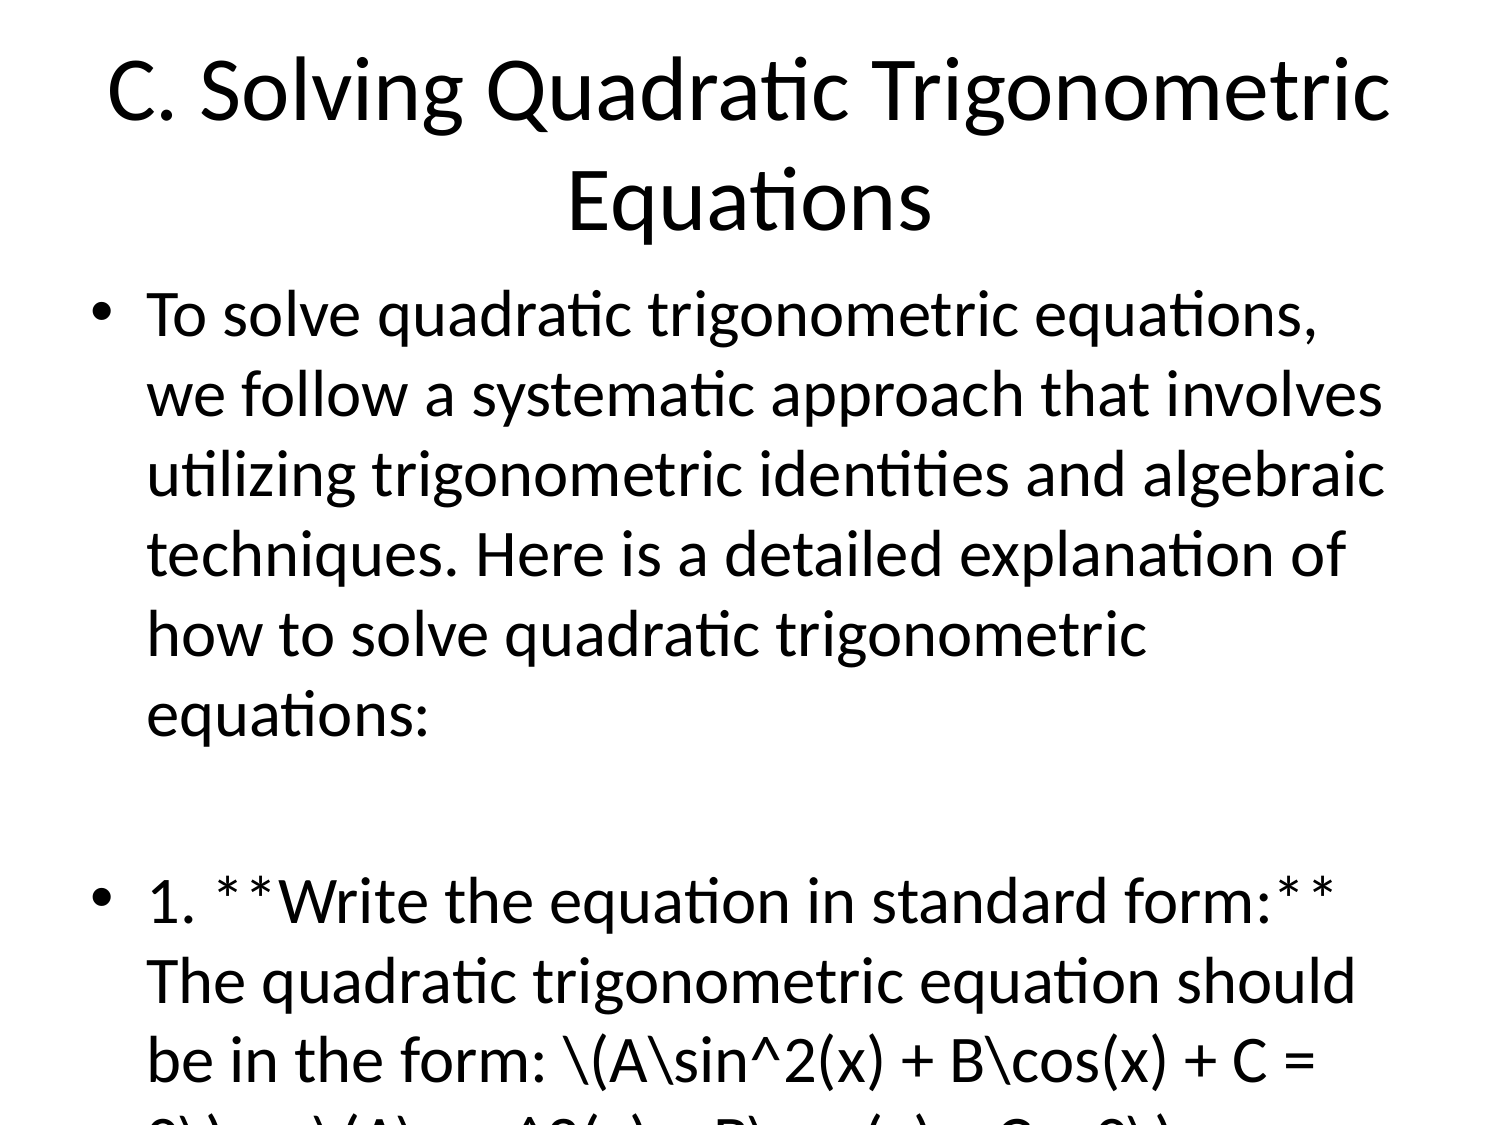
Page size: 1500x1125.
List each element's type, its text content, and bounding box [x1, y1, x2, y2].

title C. Solving Quadratic Trigonometric Equations [75, 45, 1425, 233]
list To solve quadratic trigonometric equations, we follow a systematic approach that involves utilizing trigonometric identities and algebraic techniques. Here is a detailed explanation of how to solve quadratic trigonometric equations: 1. **Write the equation in standard form:** The quadratic trigonometric equation should be in the form: \(A\sin^2(x) + B\cos(x) + C = 0\) or \(A\cos^2(x) + B\cos(x) + C = 0\), where \(A\), \(B\), and \(C\) are constants. 2. **Use trigonometric identities:** Utilize the Pythagorean identities: \(\sin^2(x) + \cos^2(x) = 1\) and \(\tan^2(x) + 1 = \sec^2(x)\) to simplify the equation if necessary. 3. **Substitute trigonometric identities:** Express \(\sin^2(x)\) or \(\cos^2(x)\) in terms of the other trigonometric function using the Pythagorean identity mentioned above. This helps in converting the equation into a single trigonometric function. 4. **Apply algebraic methods:** Once the equation is simplified to a single trigonometric function, treat the equation as a quadratic equation. Substituting \(u = \sin(x)\) or \(u = \cos(x)\), you can then solve for \(u\) using traditional algebraic methods. 5. **Back substitute:** Once you find the values of \(u\), substitute them back into either \(\sin(x)\) or \(\cos(x)\) to determine the possible solutions. 6. **Check for extraneous solutions:** Due to the periodic nature of trigonometric functions, additional solutions may exist outside the usual \(0 \leq x \leq 2\pi\) or \(-\pi \leq x \leq \pi\) ranges. Ensure to check for extraneous solutions if any exist. 7. **General solution:** Express the solutions in terms of general solutions if required, accounting for all possible periodic solutions of the trigonometric function. 8. **Verify solutions:** Finally, verify the solutions by substituting them back into the original equation to ensure they satisfy the equation. By following these steps, you can effectively solve quadratic trigonometric equations by utilizing trigonometric identities, algebraic techniques, and thorough verification of the obtained solutions. [75, 262, 1425, 1005]
